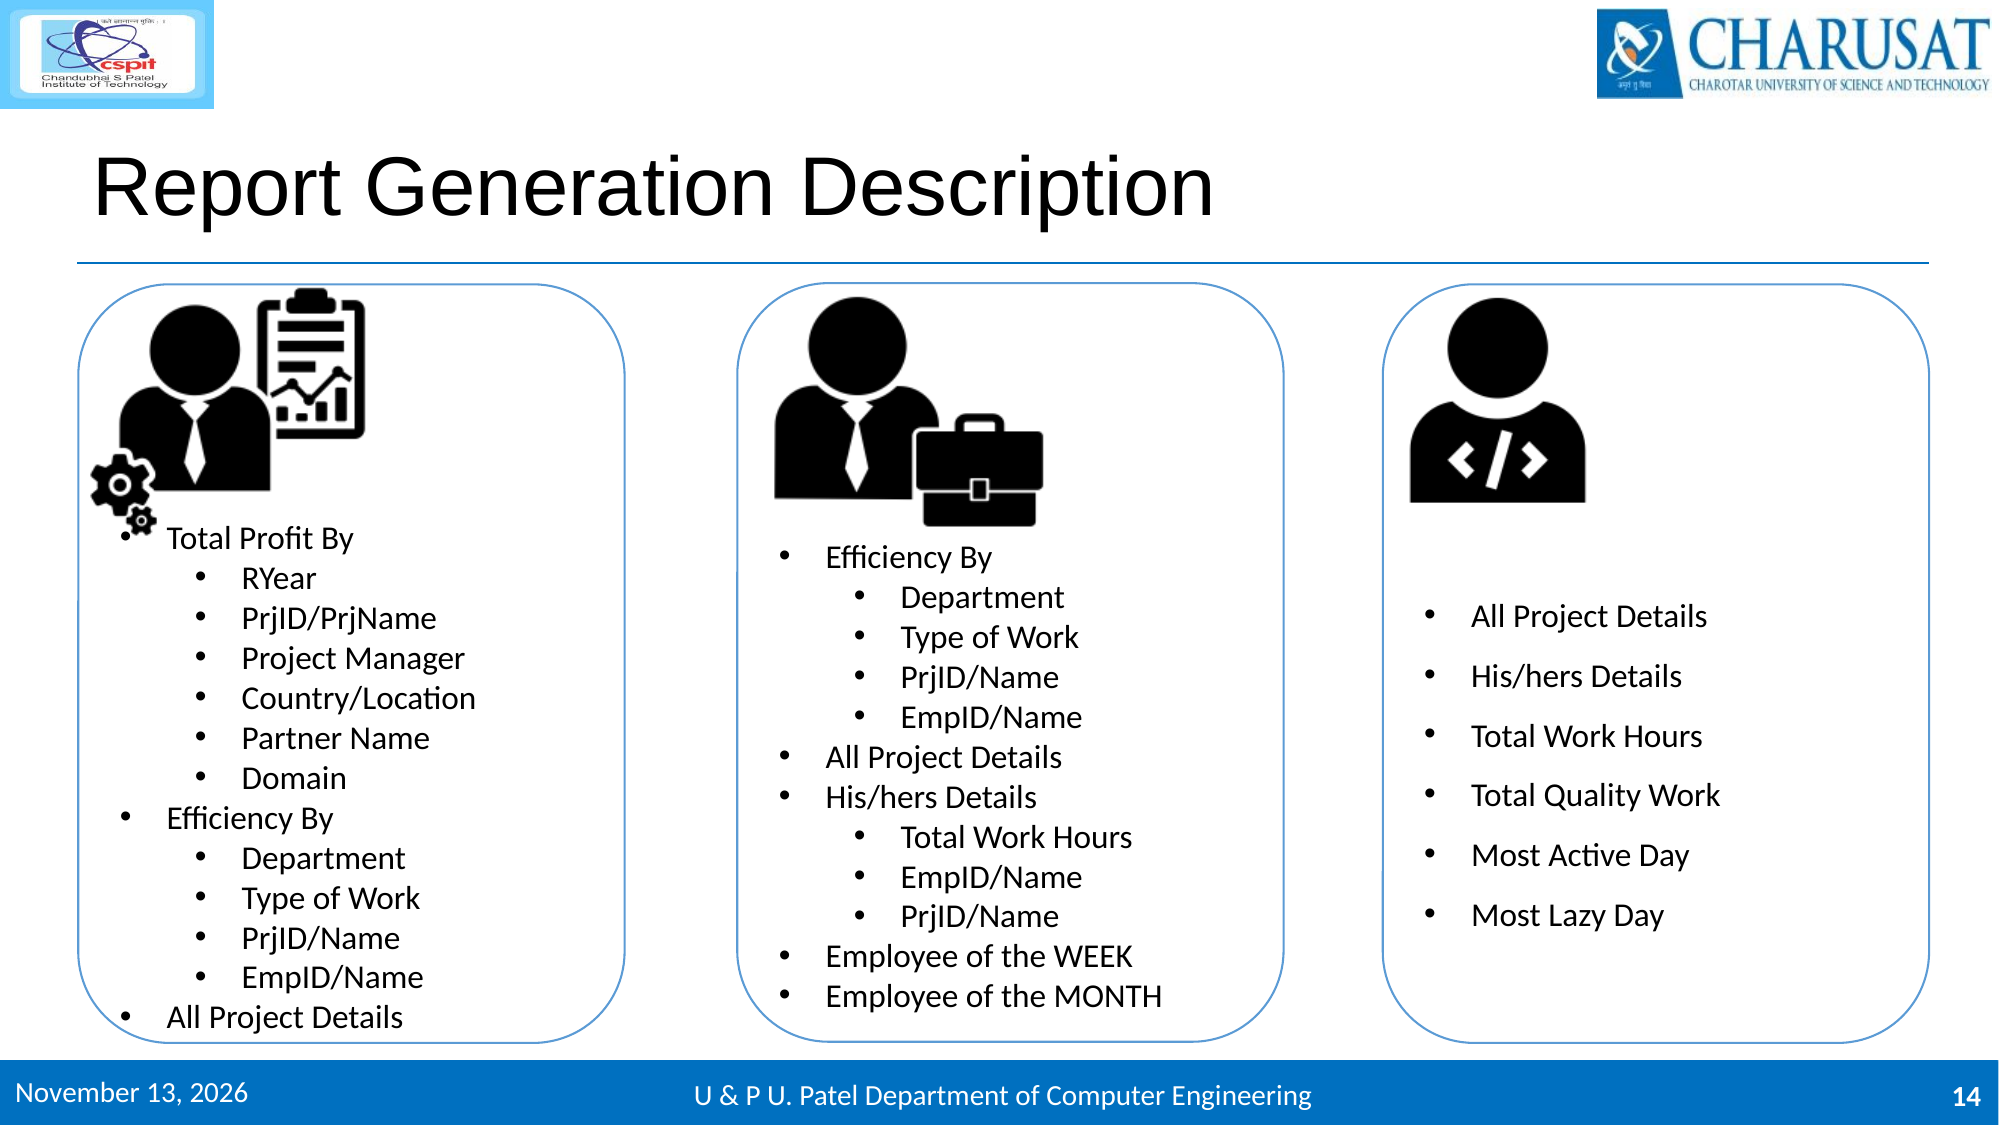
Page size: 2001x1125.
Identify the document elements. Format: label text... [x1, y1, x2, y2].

slide_number 14 [1546, 1065, 1997, 1125]
footer U & P U. Patel Department of Computer Engineering [453, 1063, 1554, 1124]
picture [76, 261, 379, 563]
text_box Total Profit By RYear PrjID/PrjName Project Manager Country/Location Partner Name Domain Efficiency By Department Type of Work PrjID/Name EmpID/Name All Project Details [77, 283, 626, 1044]
picture [1597, 8, 1992, 99]
picture [758, 261, 1060, 563]
picture [0, 0, 214, 109]
picture [1361, 264, 1634, 537]
text_box All Project Details His/hers Details Total Work Hours Total Quality Work Most Active Day Most Lazy Day [1381, 283, 1931, 1044]
picture [0, 1060, 1999, 1125]
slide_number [0, 1060, 450, 1121]
text_box Efficiency By Department Type of Work PrjID/Name EmpID/Name All Project Details His/hers Details Total Work Hours EmpID/Name PrjID/Name Employee of the WEEK Employee of the MONTH [736, 282, 1285, 1043]
title Report Generation Description [77, 116, 1930, 262]
